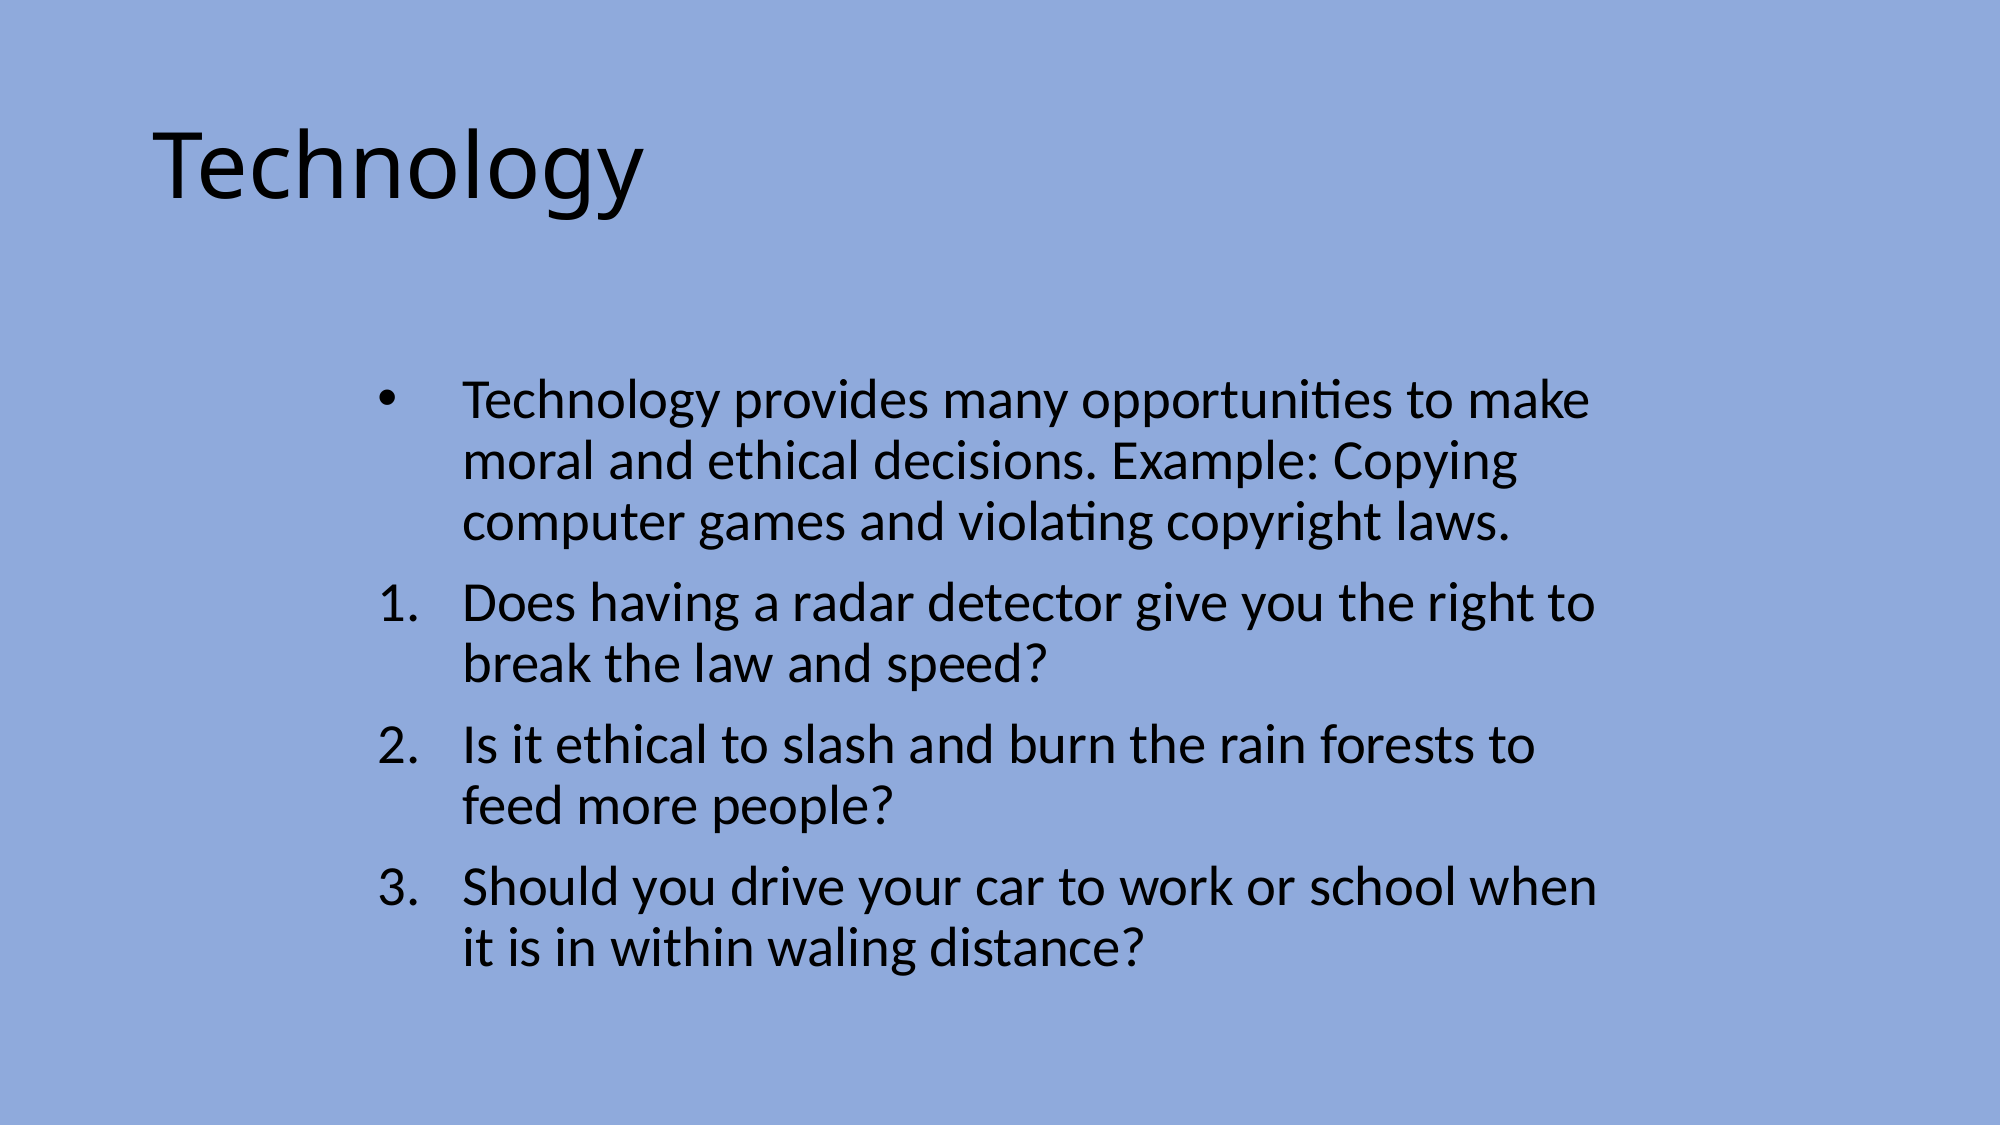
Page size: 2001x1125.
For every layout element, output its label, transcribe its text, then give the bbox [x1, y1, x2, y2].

list Technology provides many opportunities to make moral and ethical decisions. Example: Copying computer games and violating copyright laws. Does having a radar detector give you the right to break the law and speed? Is it ethical to slash and burn the rain forests to feed more people? Should you drive your car to work or school when it is in within waling distance? [362, 362, 1638, 1038]
title Technology [137, 59, 1863, 278]
